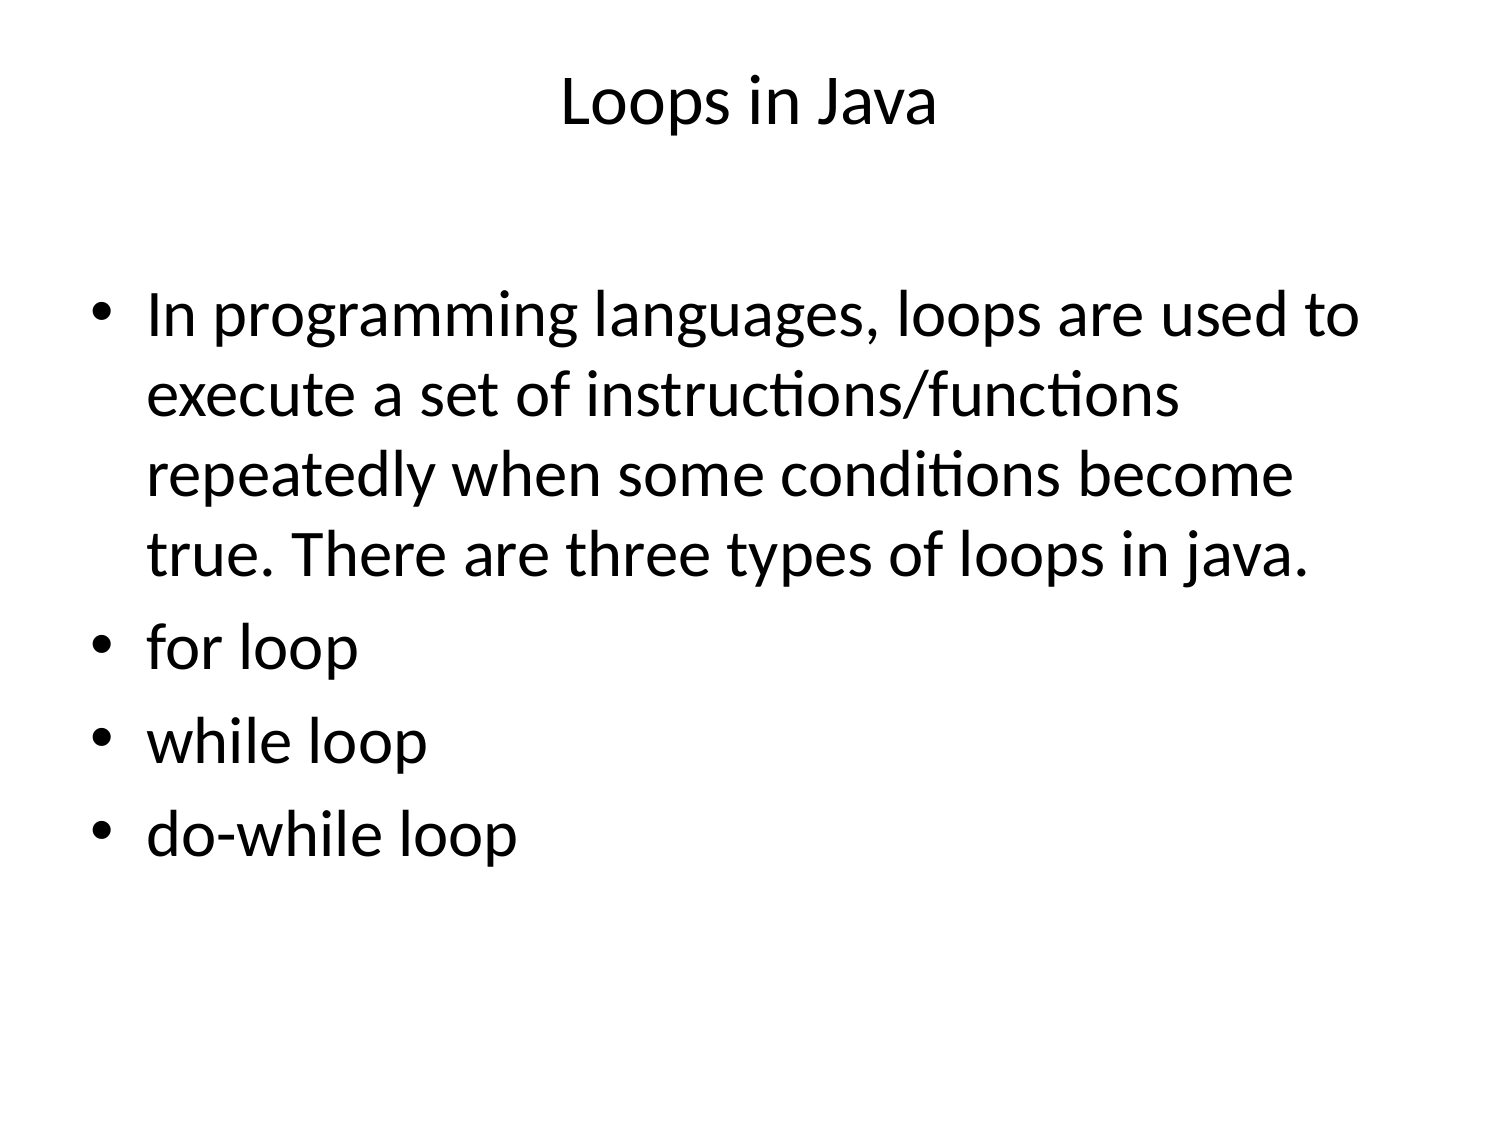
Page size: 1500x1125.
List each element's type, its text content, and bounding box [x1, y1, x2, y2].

title Loops in Java [75, 45, 1425, 233]
list In programming languages, loops are used to execute a set of instructions/functions repeatedly when some conditions become true. There are three types of loops in java. for loop while loop do-while loop [75, 262, 1425, 1005]
